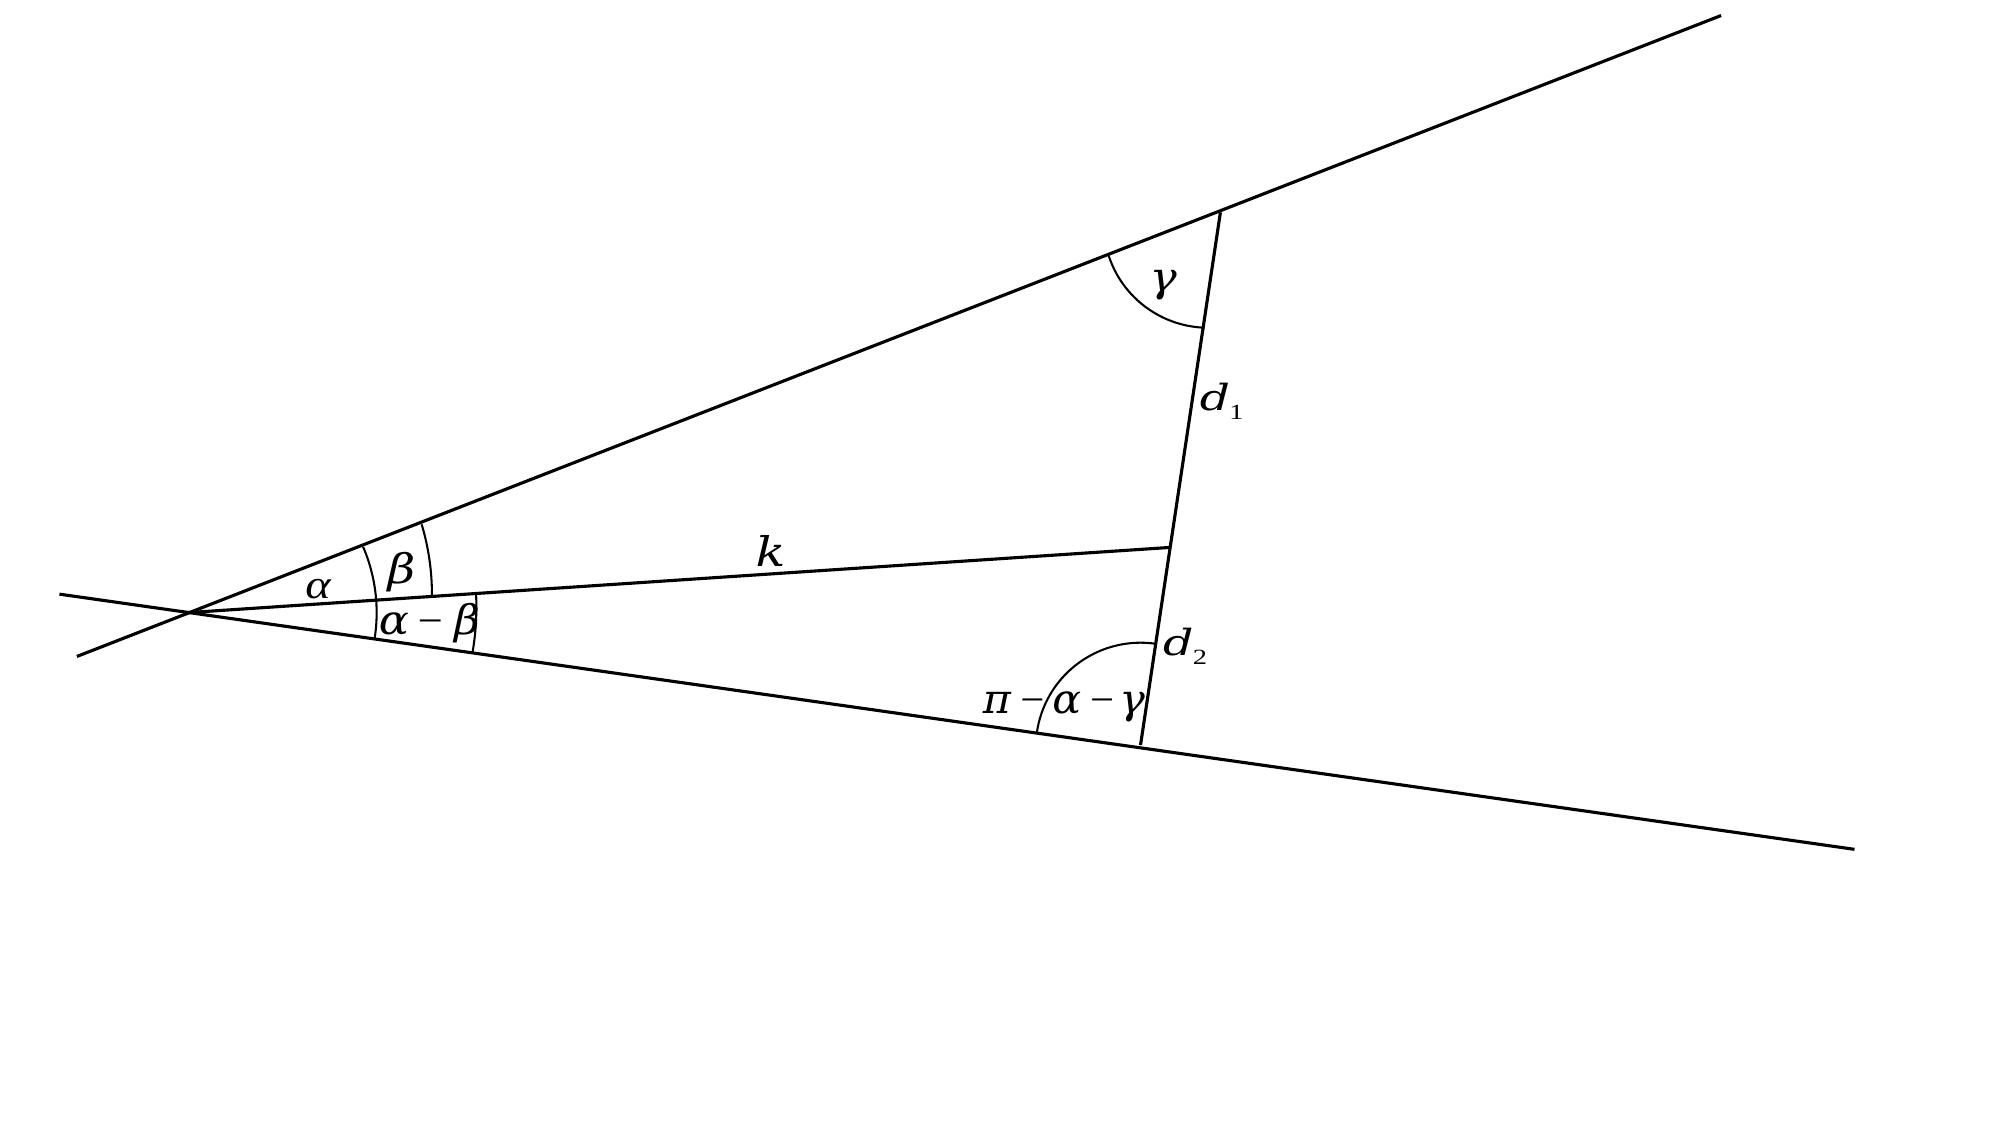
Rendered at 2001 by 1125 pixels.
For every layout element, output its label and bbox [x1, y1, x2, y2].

text_box [76, 15, 1722, 594]
text_box [187, 547, 1171, 613]
text_box [59, 594, 1855, 850]
text_box [1140, 212, 1221, 746]
